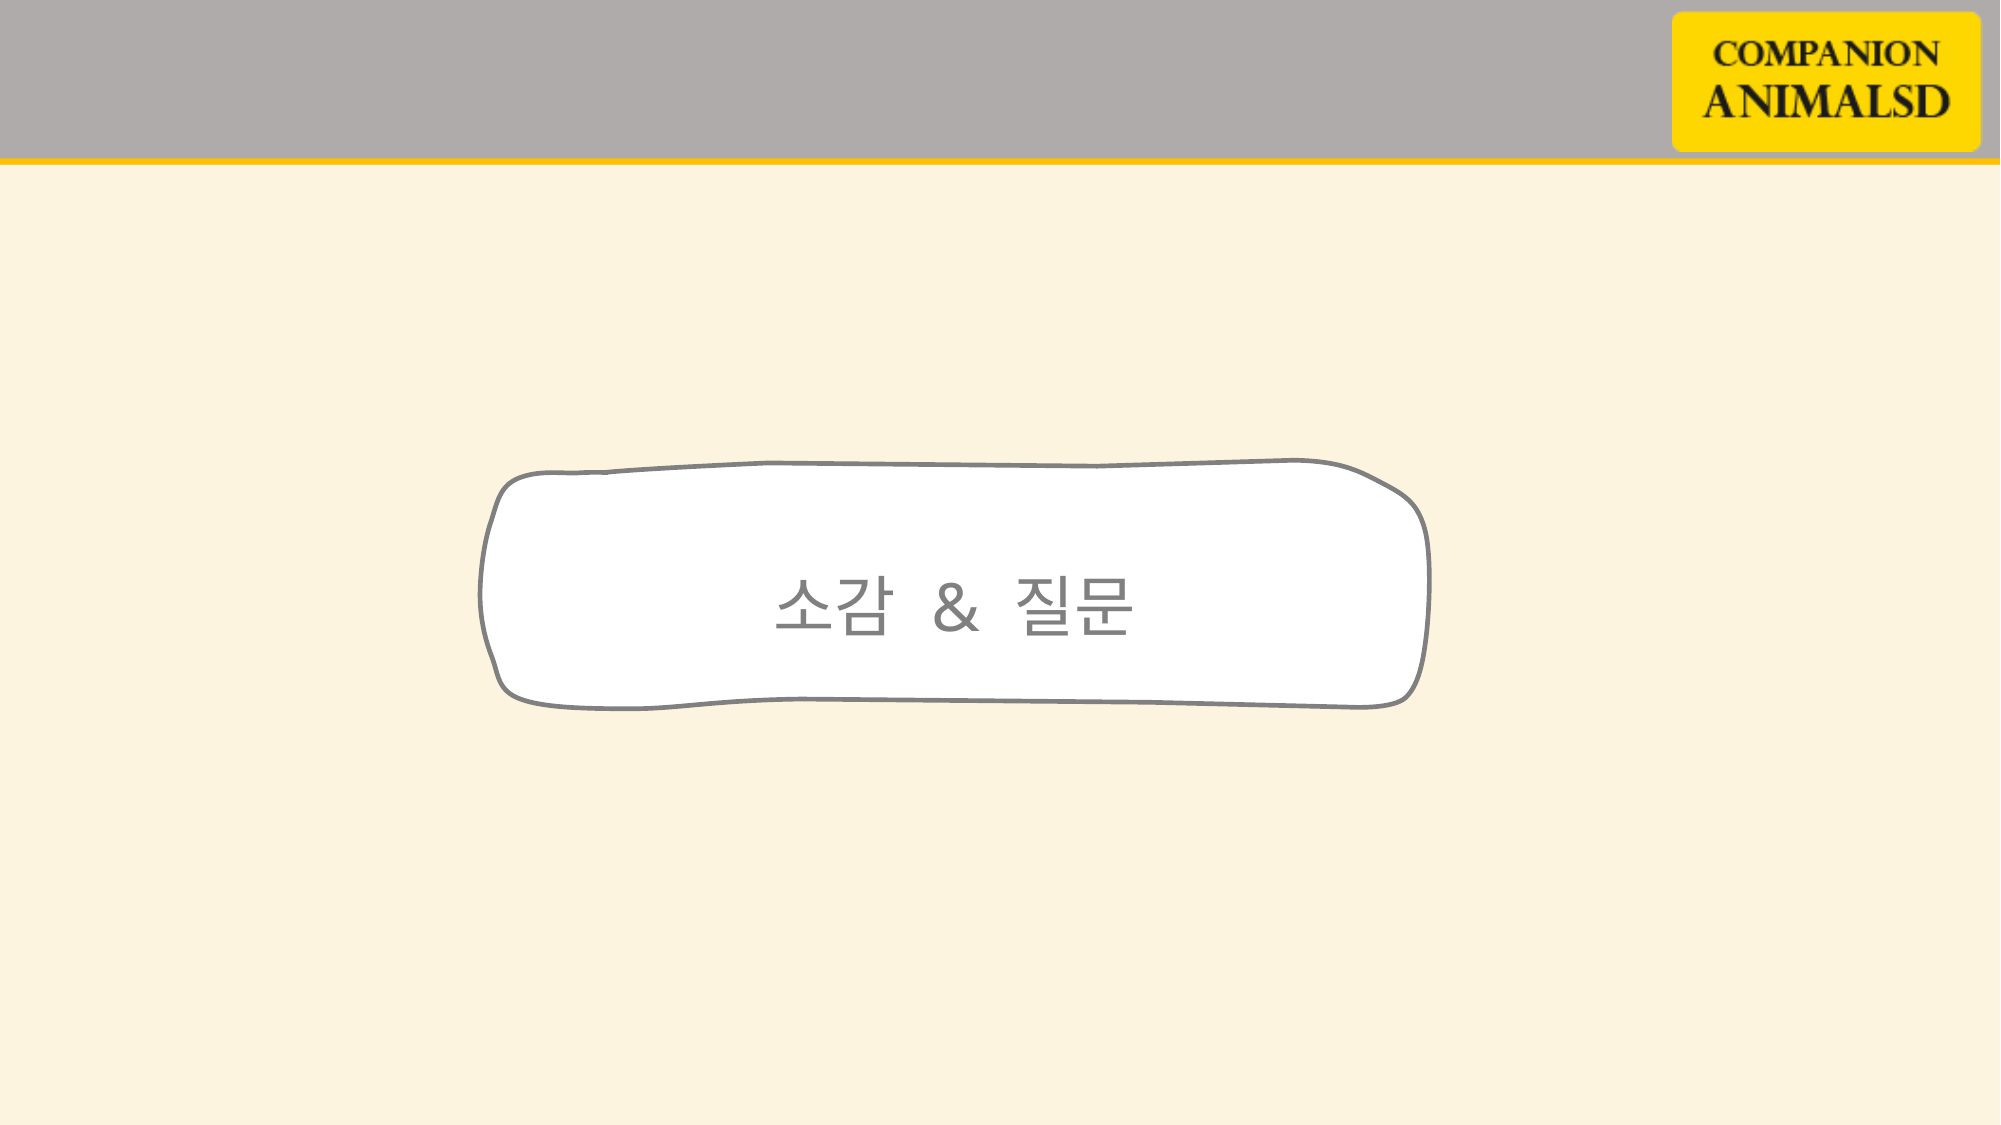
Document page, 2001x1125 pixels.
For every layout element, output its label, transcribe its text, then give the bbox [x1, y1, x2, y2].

picture [1672, 11, 1983, 152]
text_box [0, 0, 2000, 159]
text_box 소감 & 질문 [479, 459, 1431, 710]
